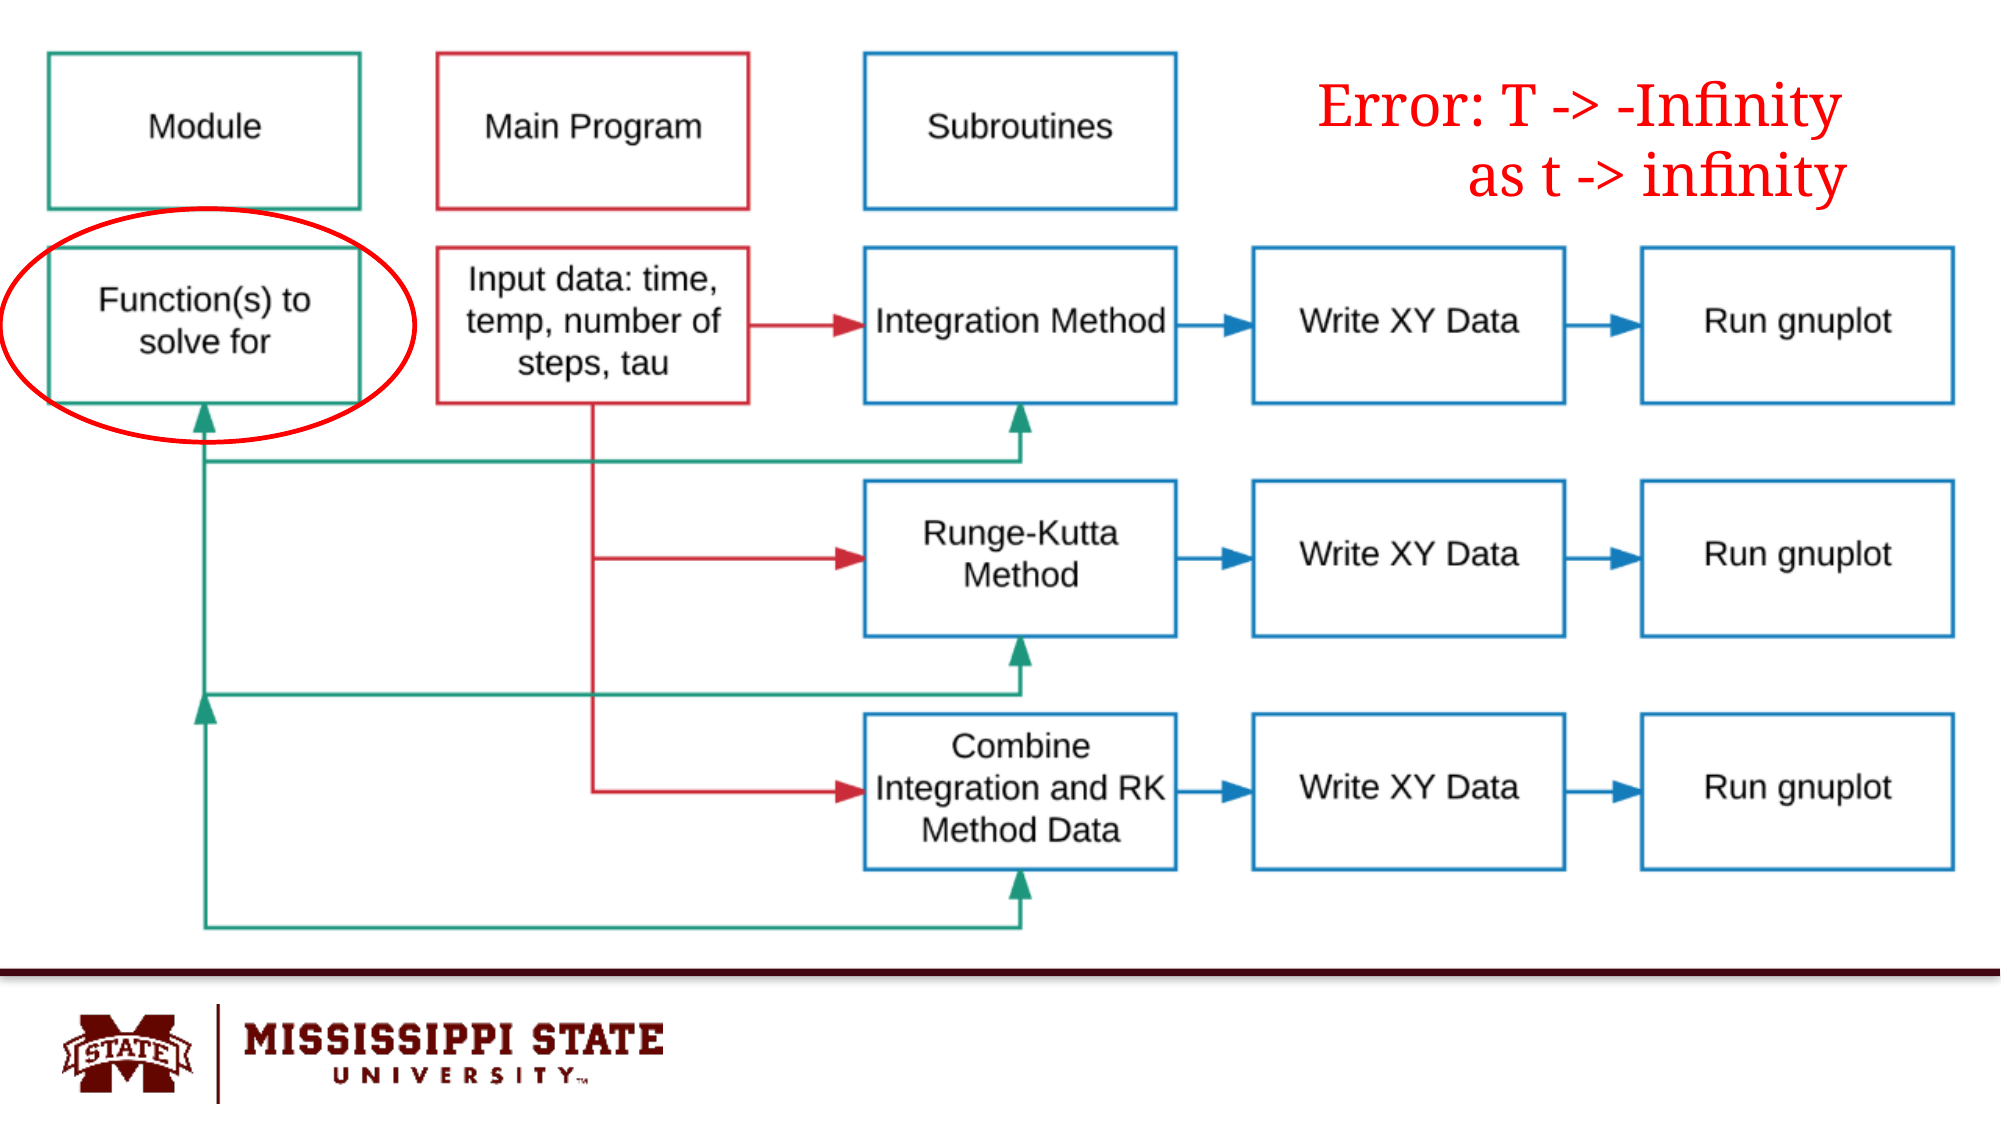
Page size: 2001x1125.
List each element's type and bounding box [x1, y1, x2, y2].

list [38, 44, 1963, 942]
picture [62, 1004, 663, 1104]
text_box [0, 259, 33, 392]
